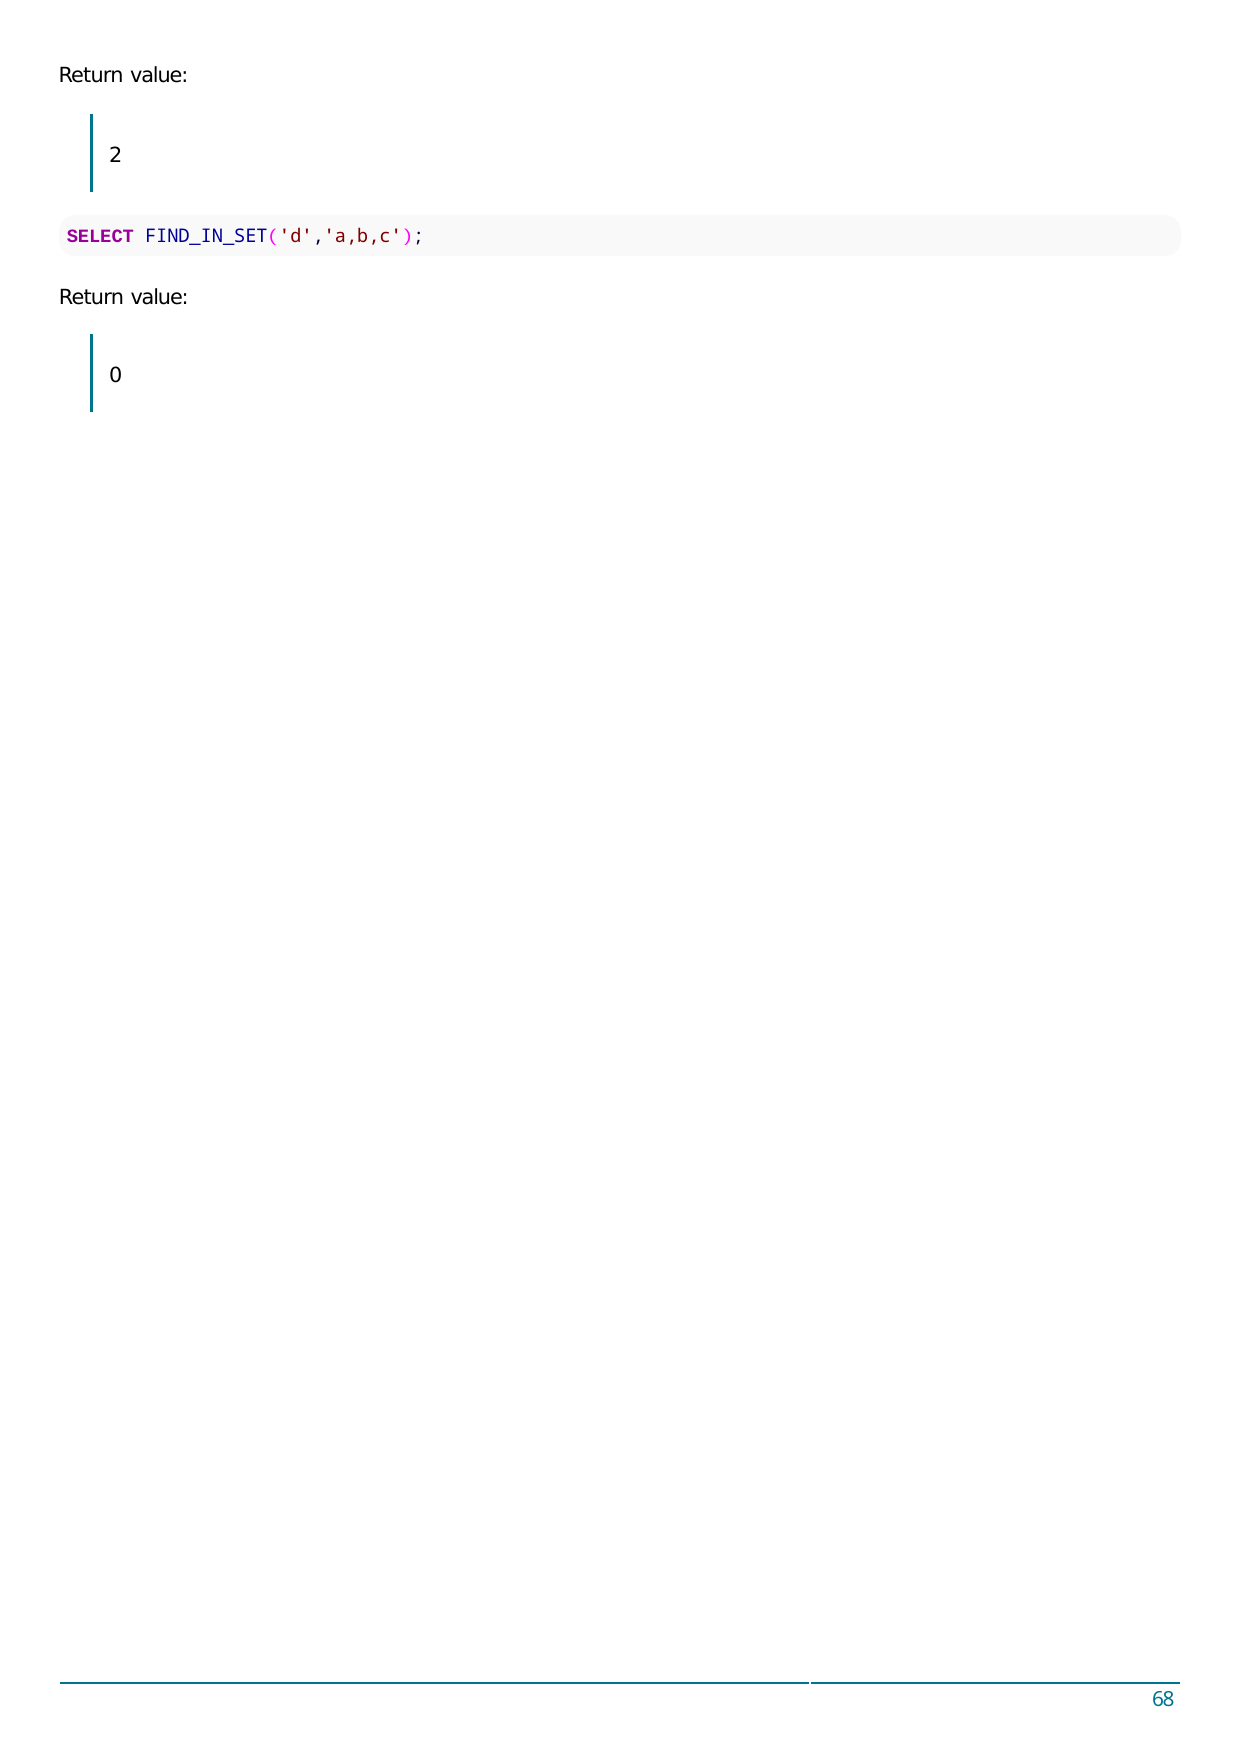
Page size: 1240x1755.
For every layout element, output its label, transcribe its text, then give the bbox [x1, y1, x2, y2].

slide_number 68 [1141, 1683, 1181, 1755]
text_box [62, 214, 1182, 257]
text_box Return value: 2 [56, 59, 190, 167]
text_box SELECT FIND_IN_SET('d','a,b,c'); Return value: 0 [56, 221, 430, 387]
